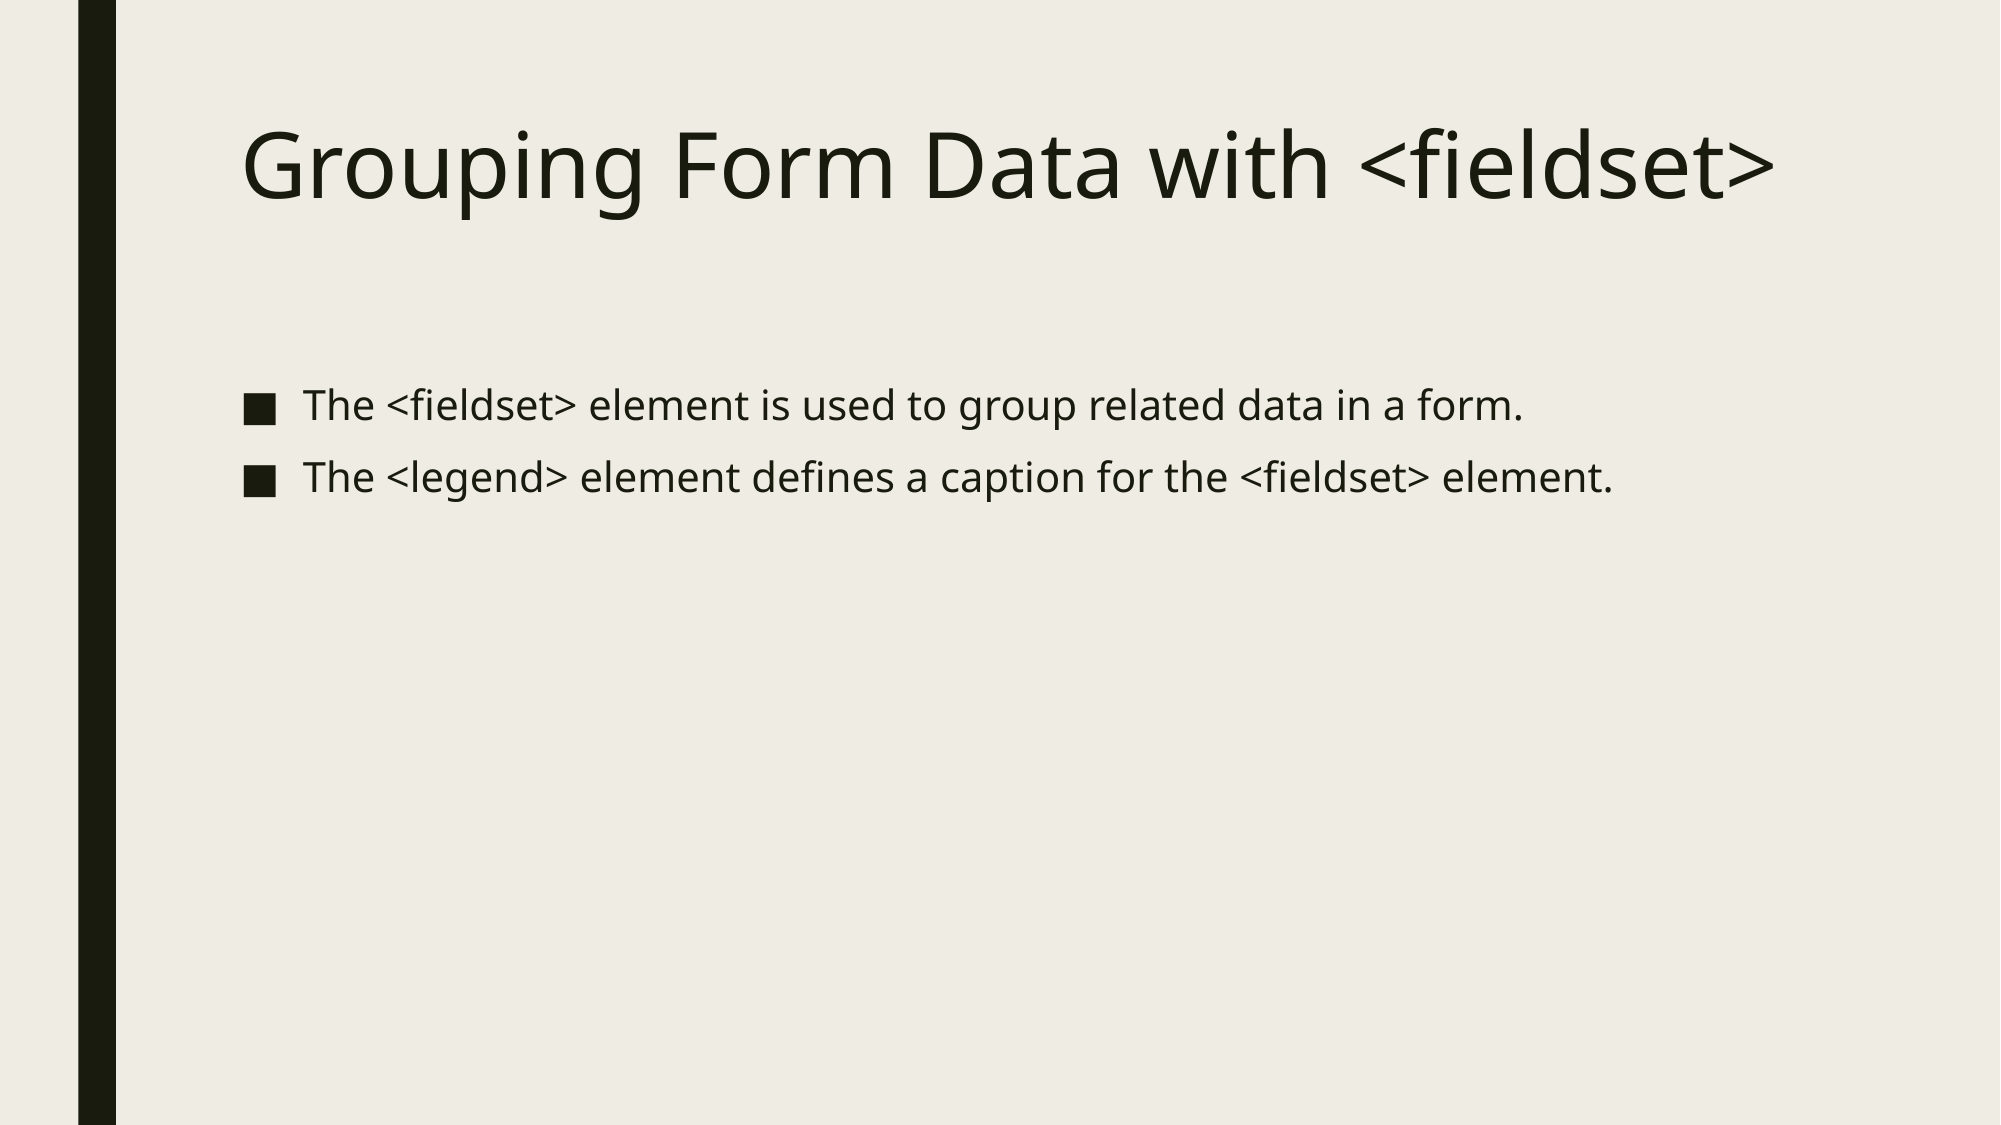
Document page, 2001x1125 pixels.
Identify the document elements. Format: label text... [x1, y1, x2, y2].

list The <fieldset> element is used to group related data in a form. The <legend> element defines a caption for the <fieldset> element. [225, 375, 1800, 963]
title Grouping Form Data with <fieldset> [225, 112, 1800, 357]
